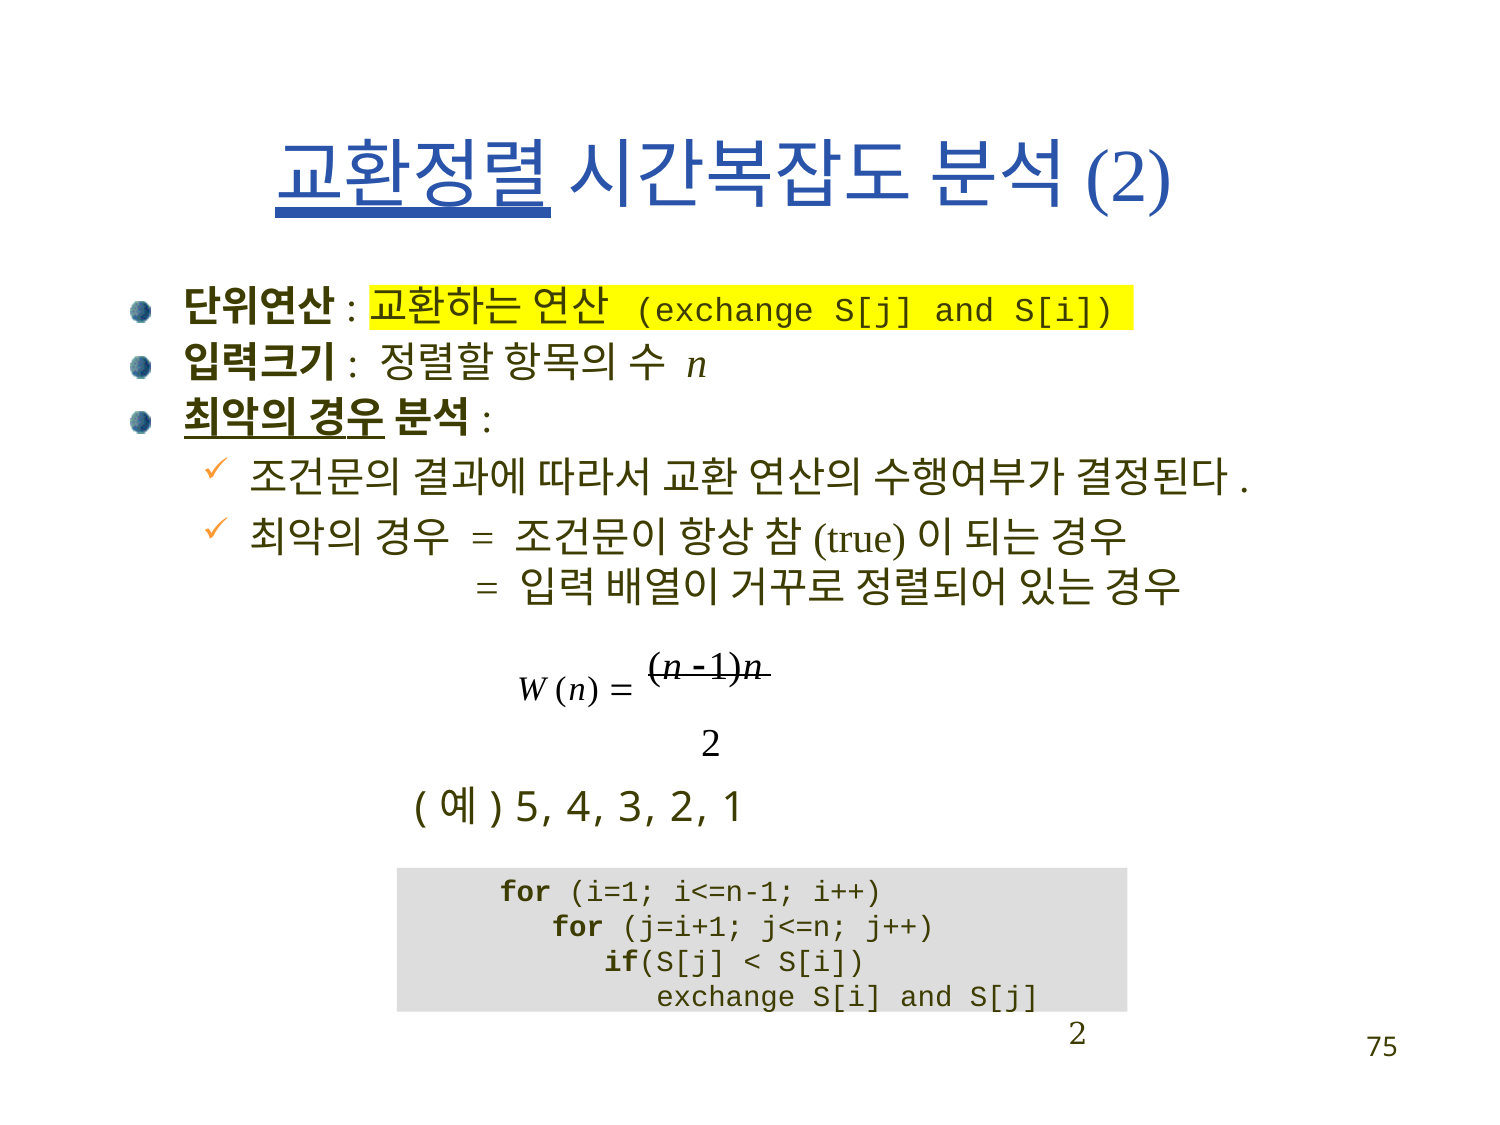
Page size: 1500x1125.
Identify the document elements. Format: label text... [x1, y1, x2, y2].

picture [130, 356, 151, 379]
picture [130, 411, 151, 434]
slide_number 75 [1360, 1035, 1404, 1125]
text_box 단위연산: [181, 277, 362, 328]
text_box 입력크기: 정렬할 항목의 수 n 최악의 경우 분석: 조건문의 결과에 따라서 교환 연산의 수행여부가 결정된다. 최악의 경우 = 조건문이 항상 참(true)이 되는 경우 = 입력 배열이 거꾸로 정렬되어 있는 경우 W (n)  (n 1)n 2 (예) 5, 4, 3, 2, 1 [175, 328, 1332, 830]
picture [130, 301, 151, 323]
text_box 교환하는 연산 (exchange S[j] and S[i]) [369, 284, 1134, 328]
text_box for (i=1; i<=n-1; i++) for (j=i+1; j<=n; j++) if(S[j] < S[i]) exchange S[i] and S[j] [396, 867, 1128, 1012]
title 교환정렬 시간복잡도 분석(2) [272, 124, 1228, 315]
text_box 2 [1066, 1018, 1089, 1051]
